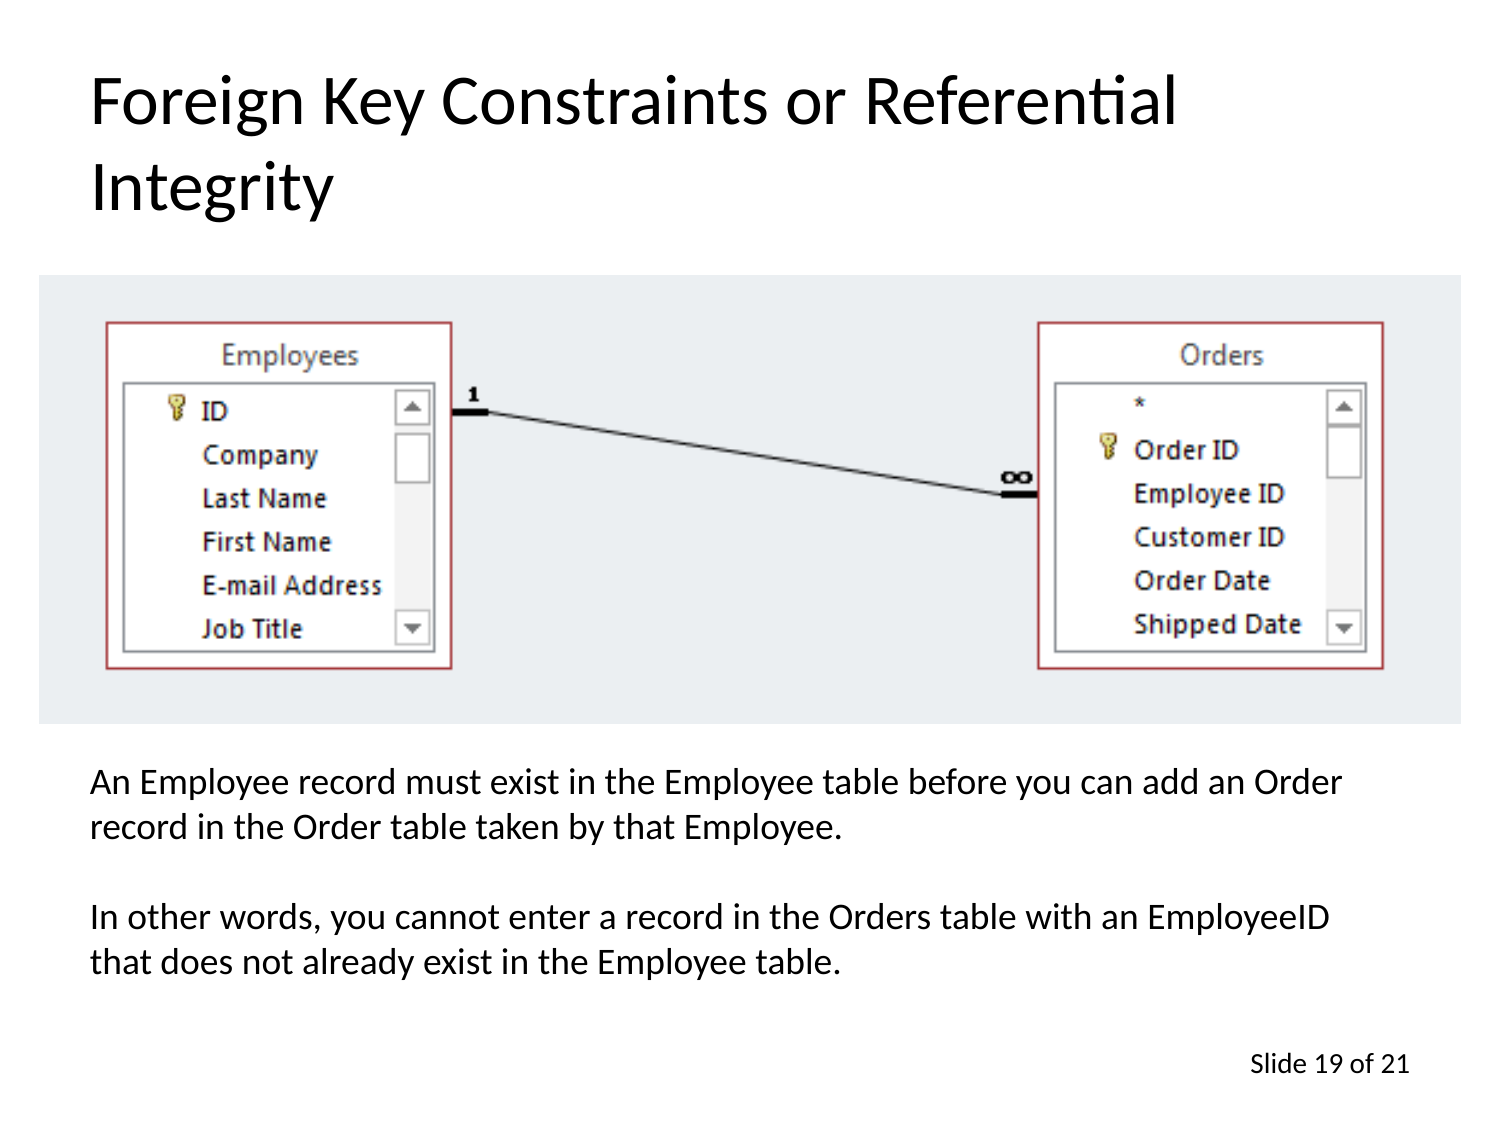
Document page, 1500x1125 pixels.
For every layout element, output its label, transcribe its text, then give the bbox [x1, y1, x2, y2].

picture [38, 274, 1462, 724]
title Foreign Key Constraints or Referential Integrity [75, 45, 1425, 233]
text_box An Employee record must exist in the Employee table before you can add an Order record in the Order table taken by that Employee. In other words, you cannot enter a record in the Orders table with an EmployeeID that does not already exist in the Employee table. [74, 749, 1413, 990]
